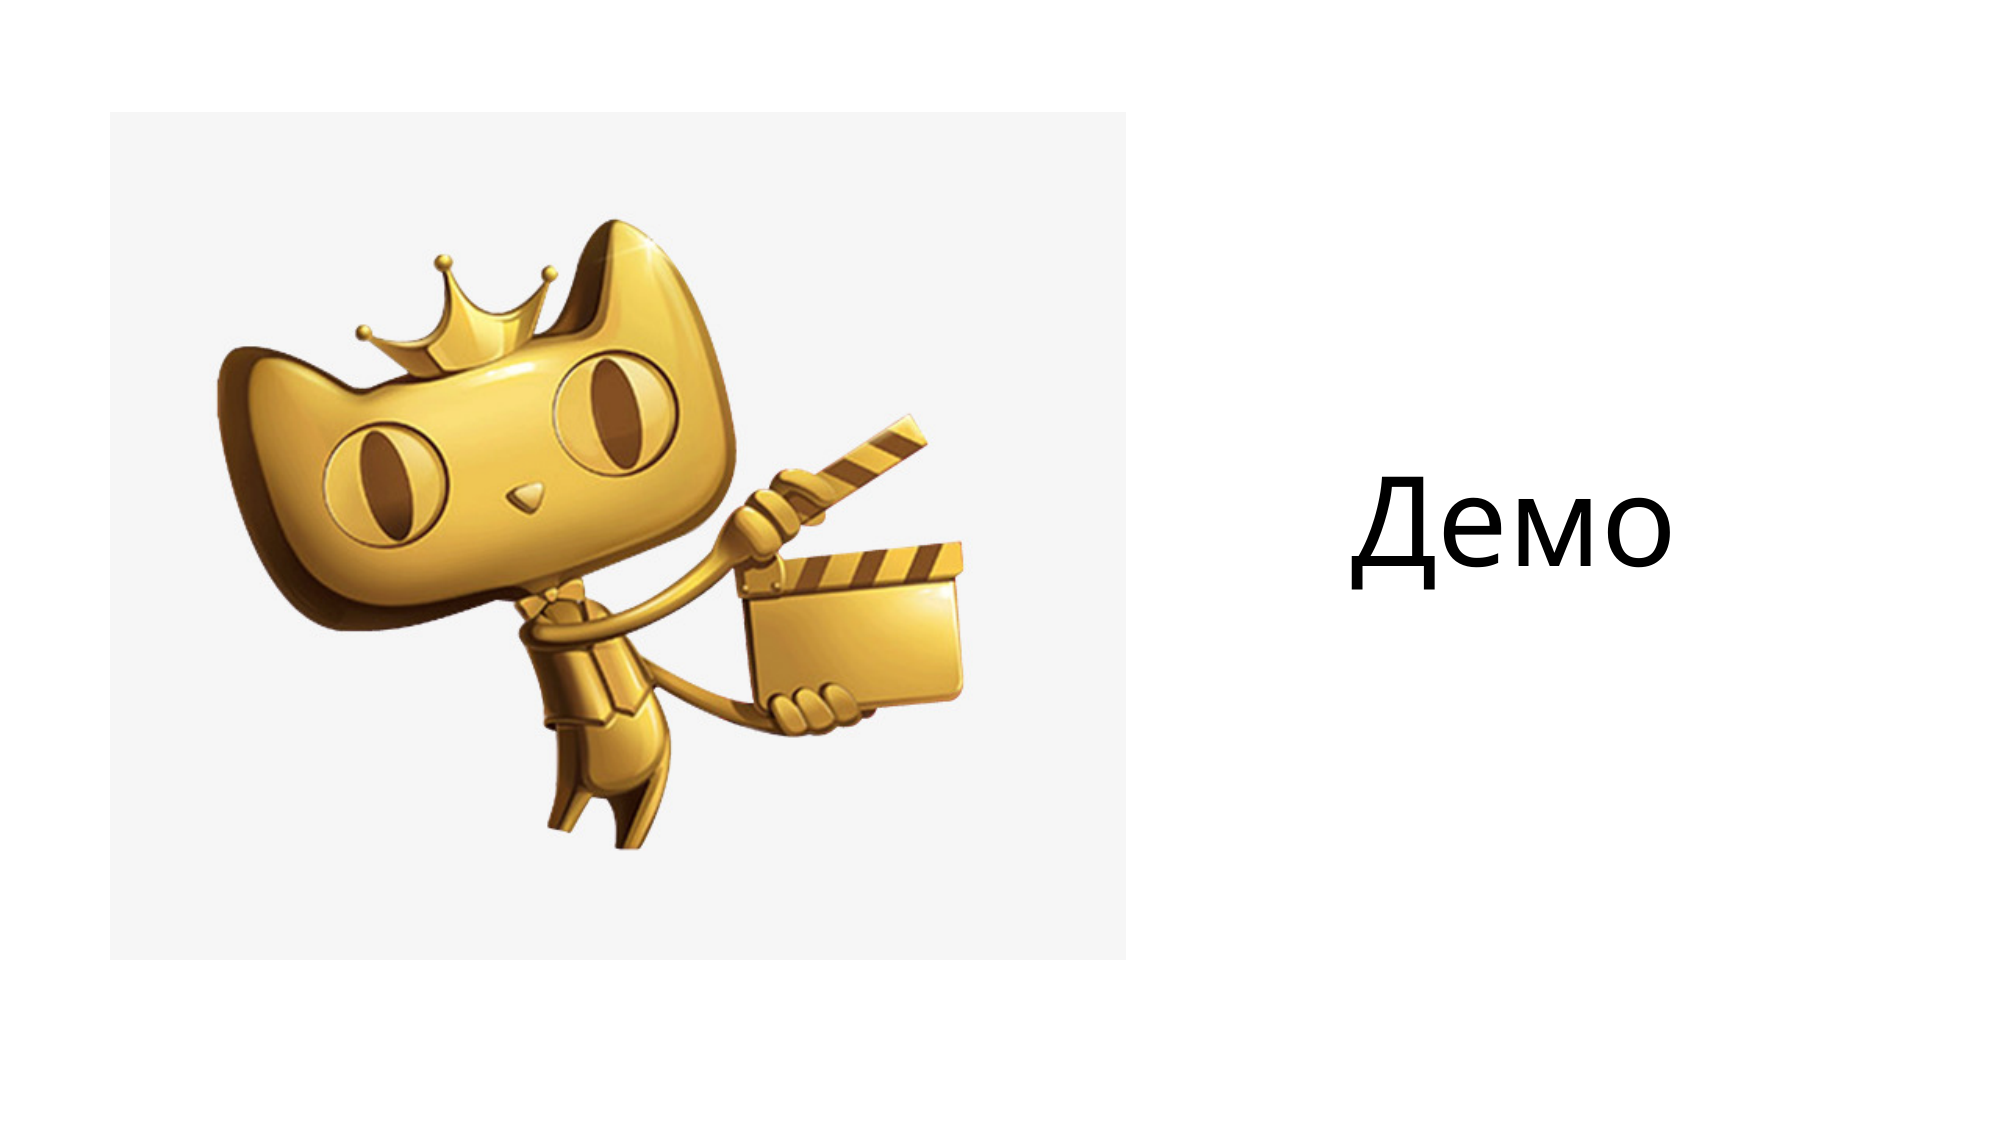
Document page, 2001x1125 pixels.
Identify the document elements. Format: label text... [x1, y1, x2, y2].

picture [110, 112, 1126, 960]
text_box Демо [1126, 383, 1903, 601]
